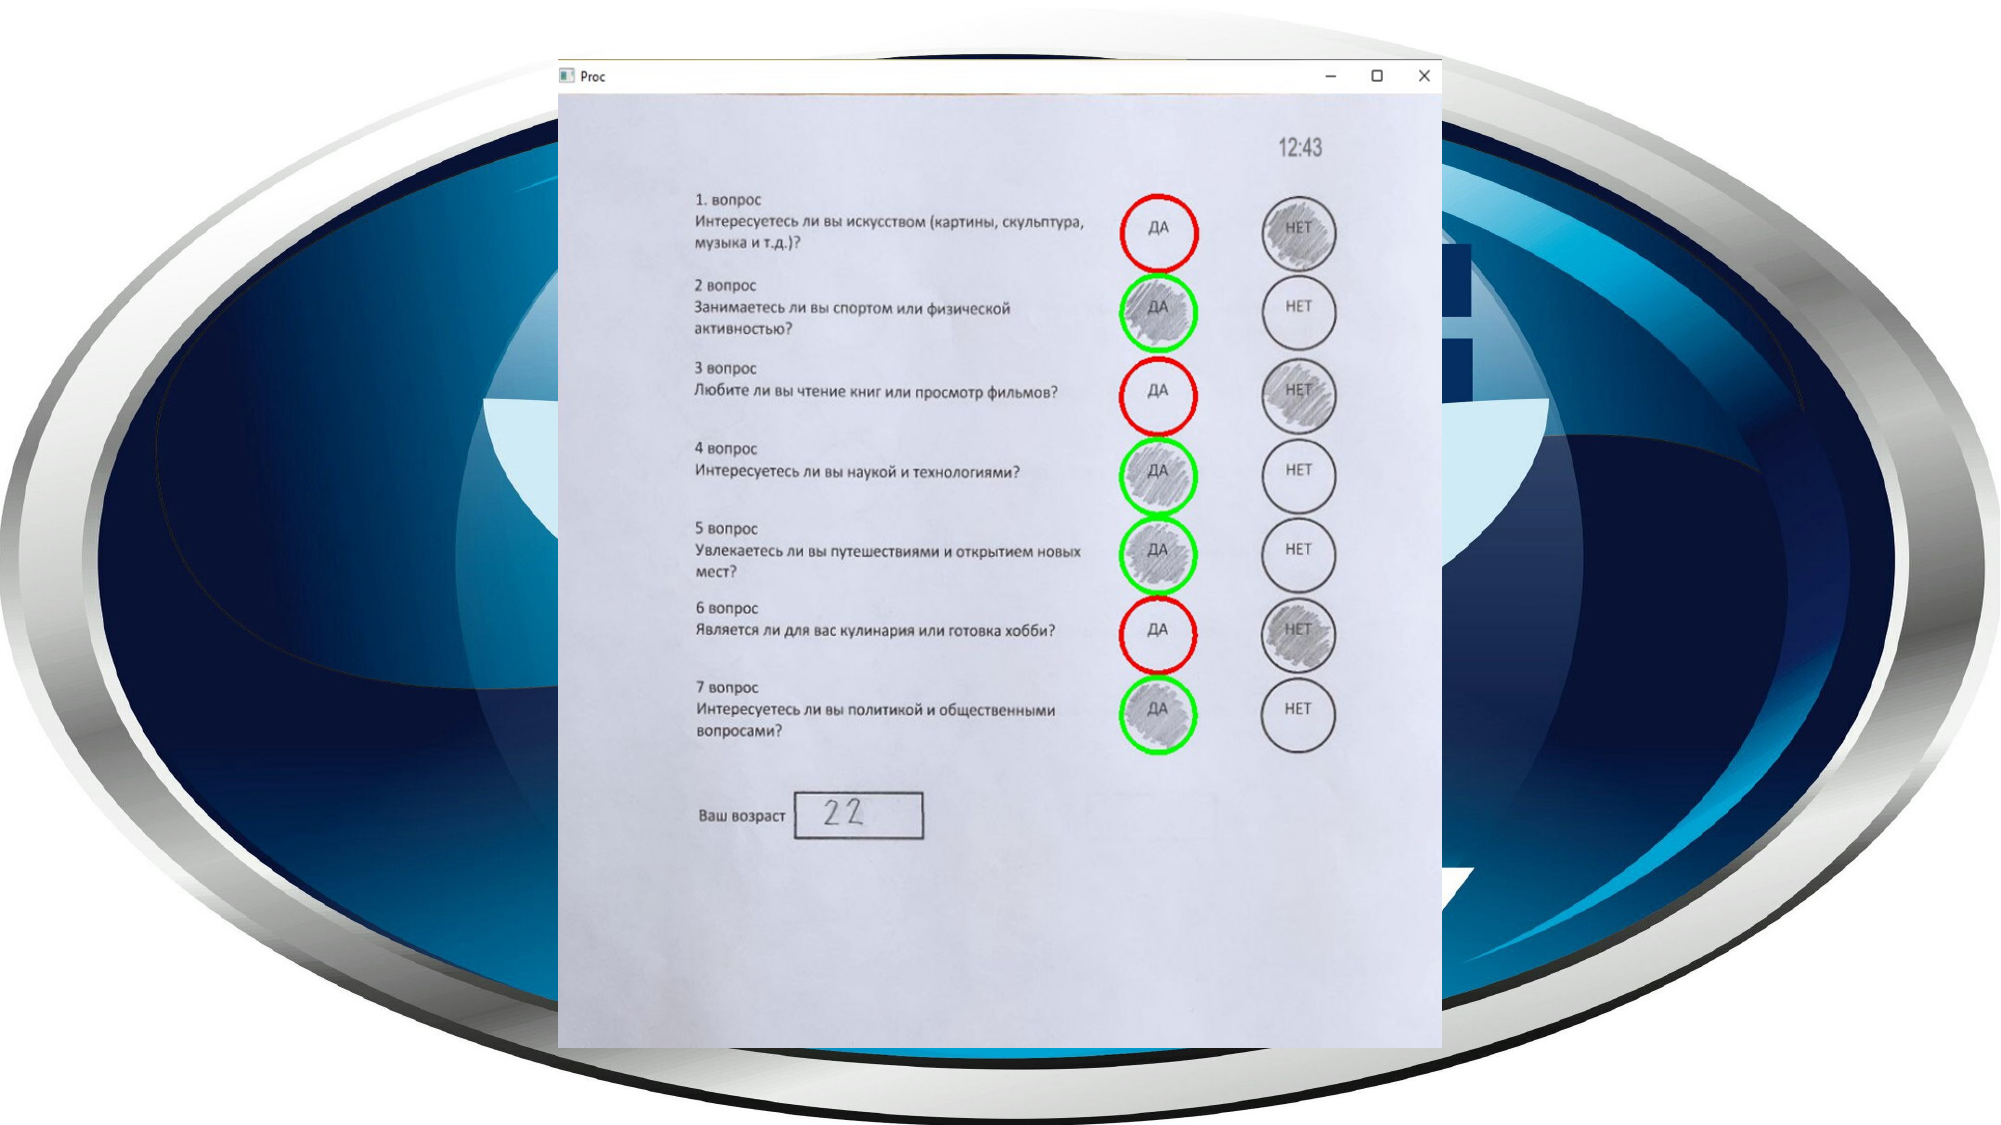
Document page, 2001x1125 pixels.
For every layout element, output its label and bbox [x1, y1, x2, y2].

list [558, 59, 1442, 1048]
picture [0, 0, 2001, 1125]
